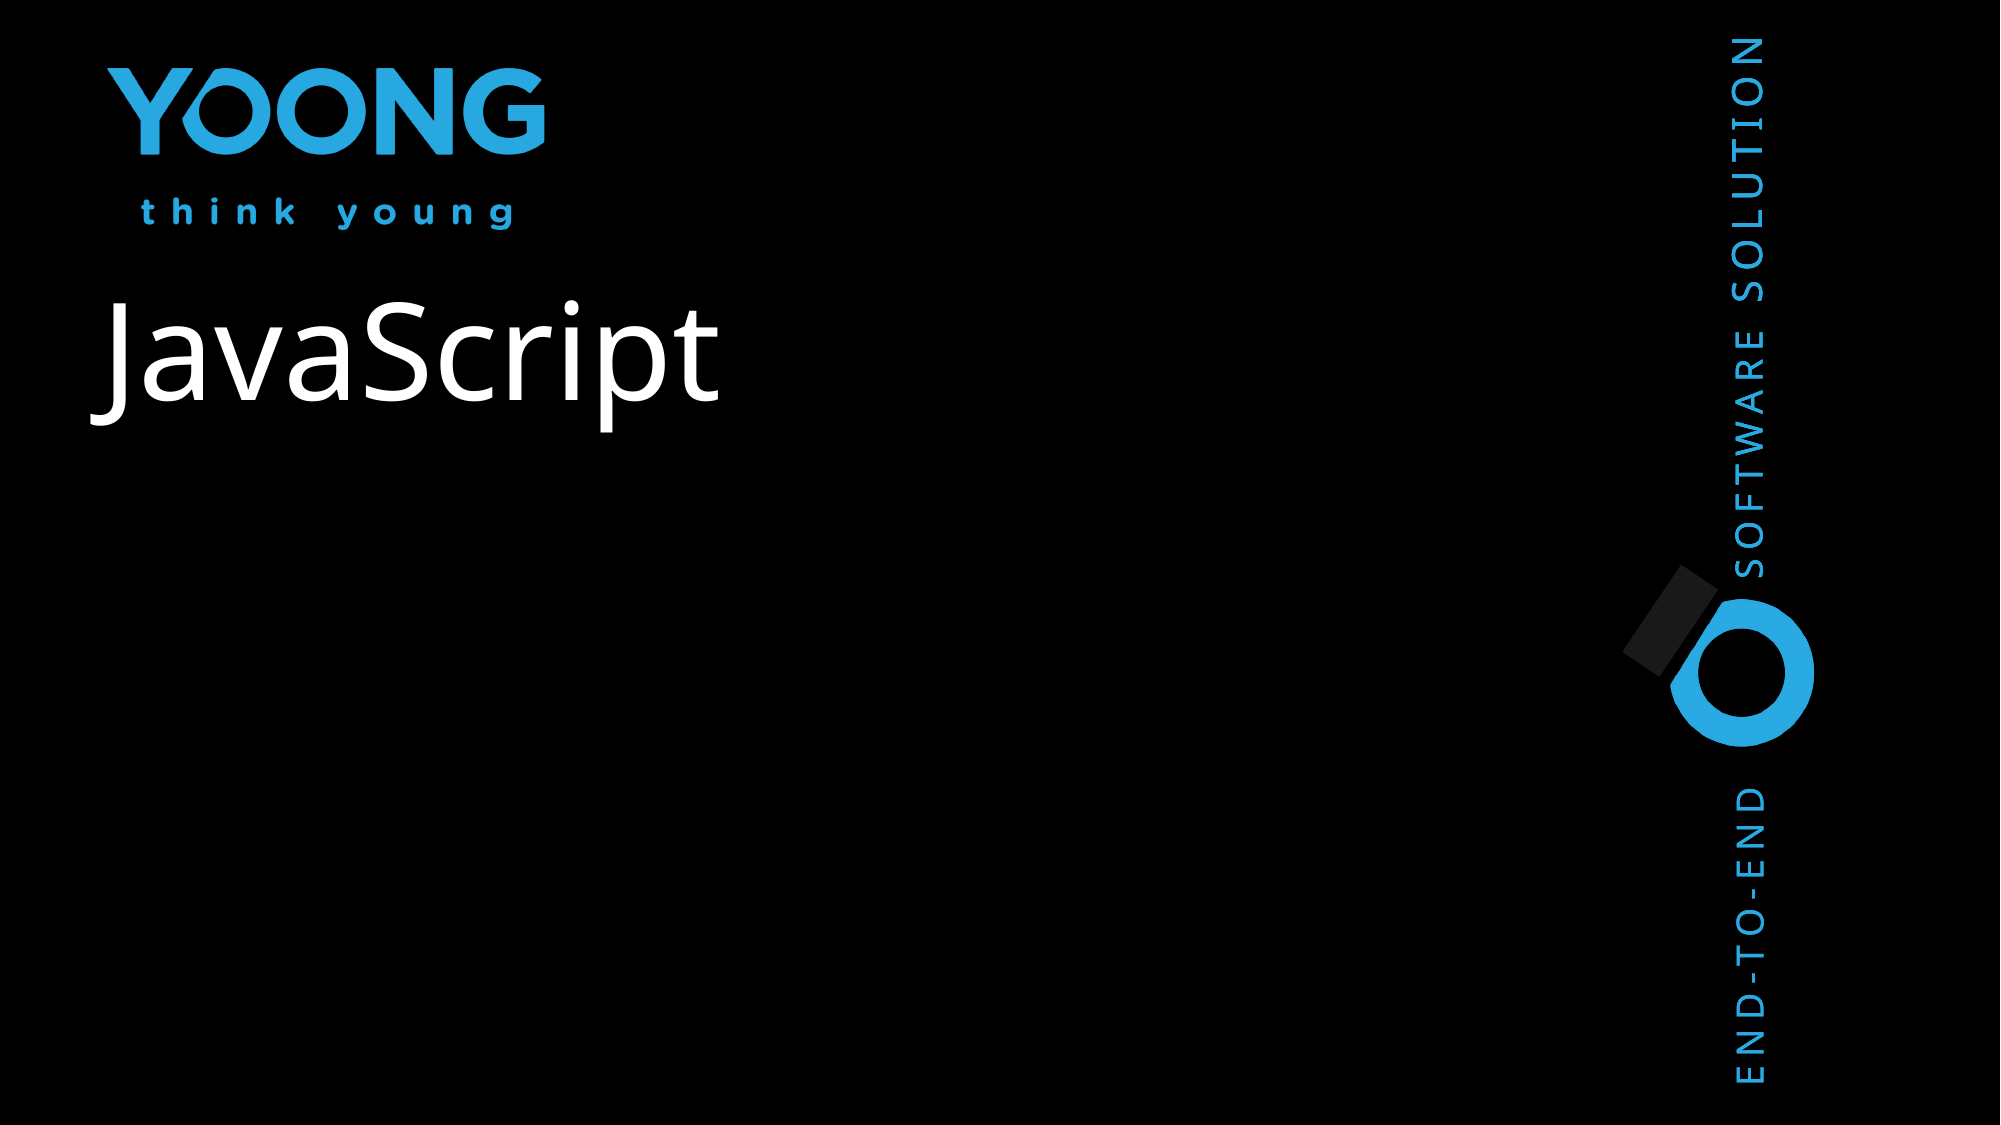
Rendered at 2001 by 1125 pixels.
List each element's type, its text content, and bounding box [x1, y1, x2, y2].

text_box [107, 68, 545, 230]
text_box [1649, 0, 1821, 1087]
text_box JavaScript [86, 257, 856, 435]
